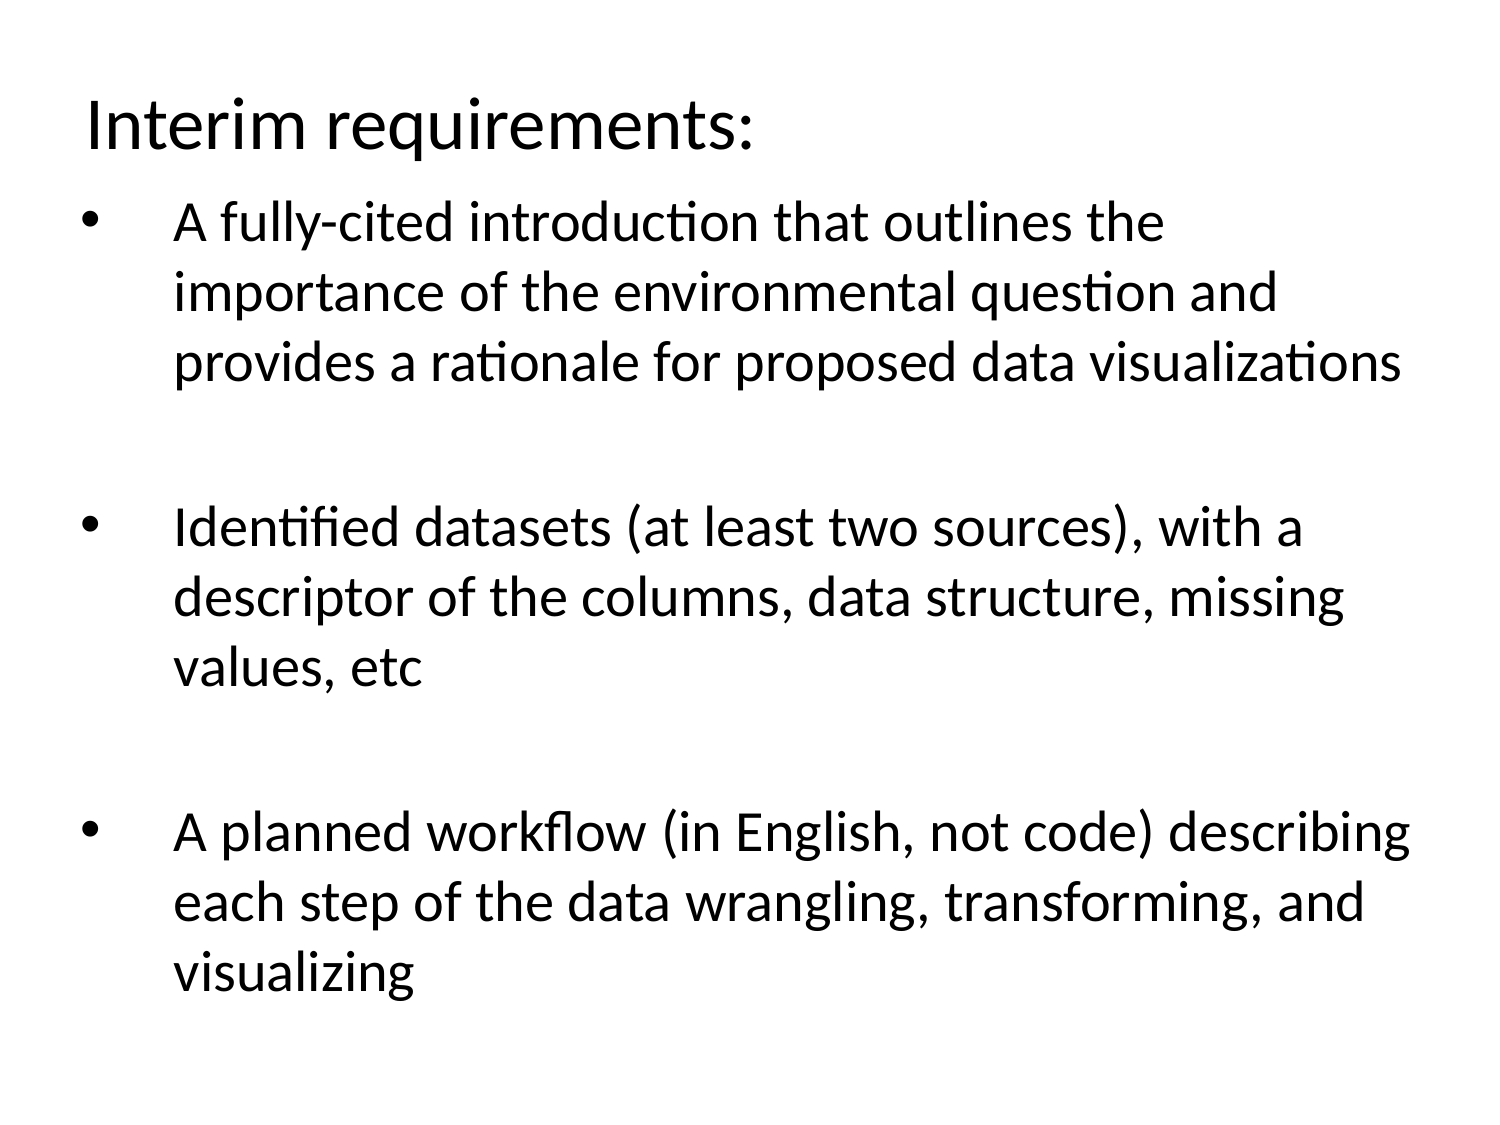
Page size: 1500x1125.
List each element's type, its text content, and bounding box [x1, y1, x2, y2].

text_box A fully-cited introduction that outlines the importance of the environmental question and provides a rationale for proposed data visualizations Identified datasets (at least two sources), with a descriptor of the columns, data structure, missing values, etc A planned workflow (in English, not code) describing each step of the data wrangling, transforming, and visualizing [65, 175, 1444, 1011]
text_box Interim requirements: [70, 67, 772, 173]
